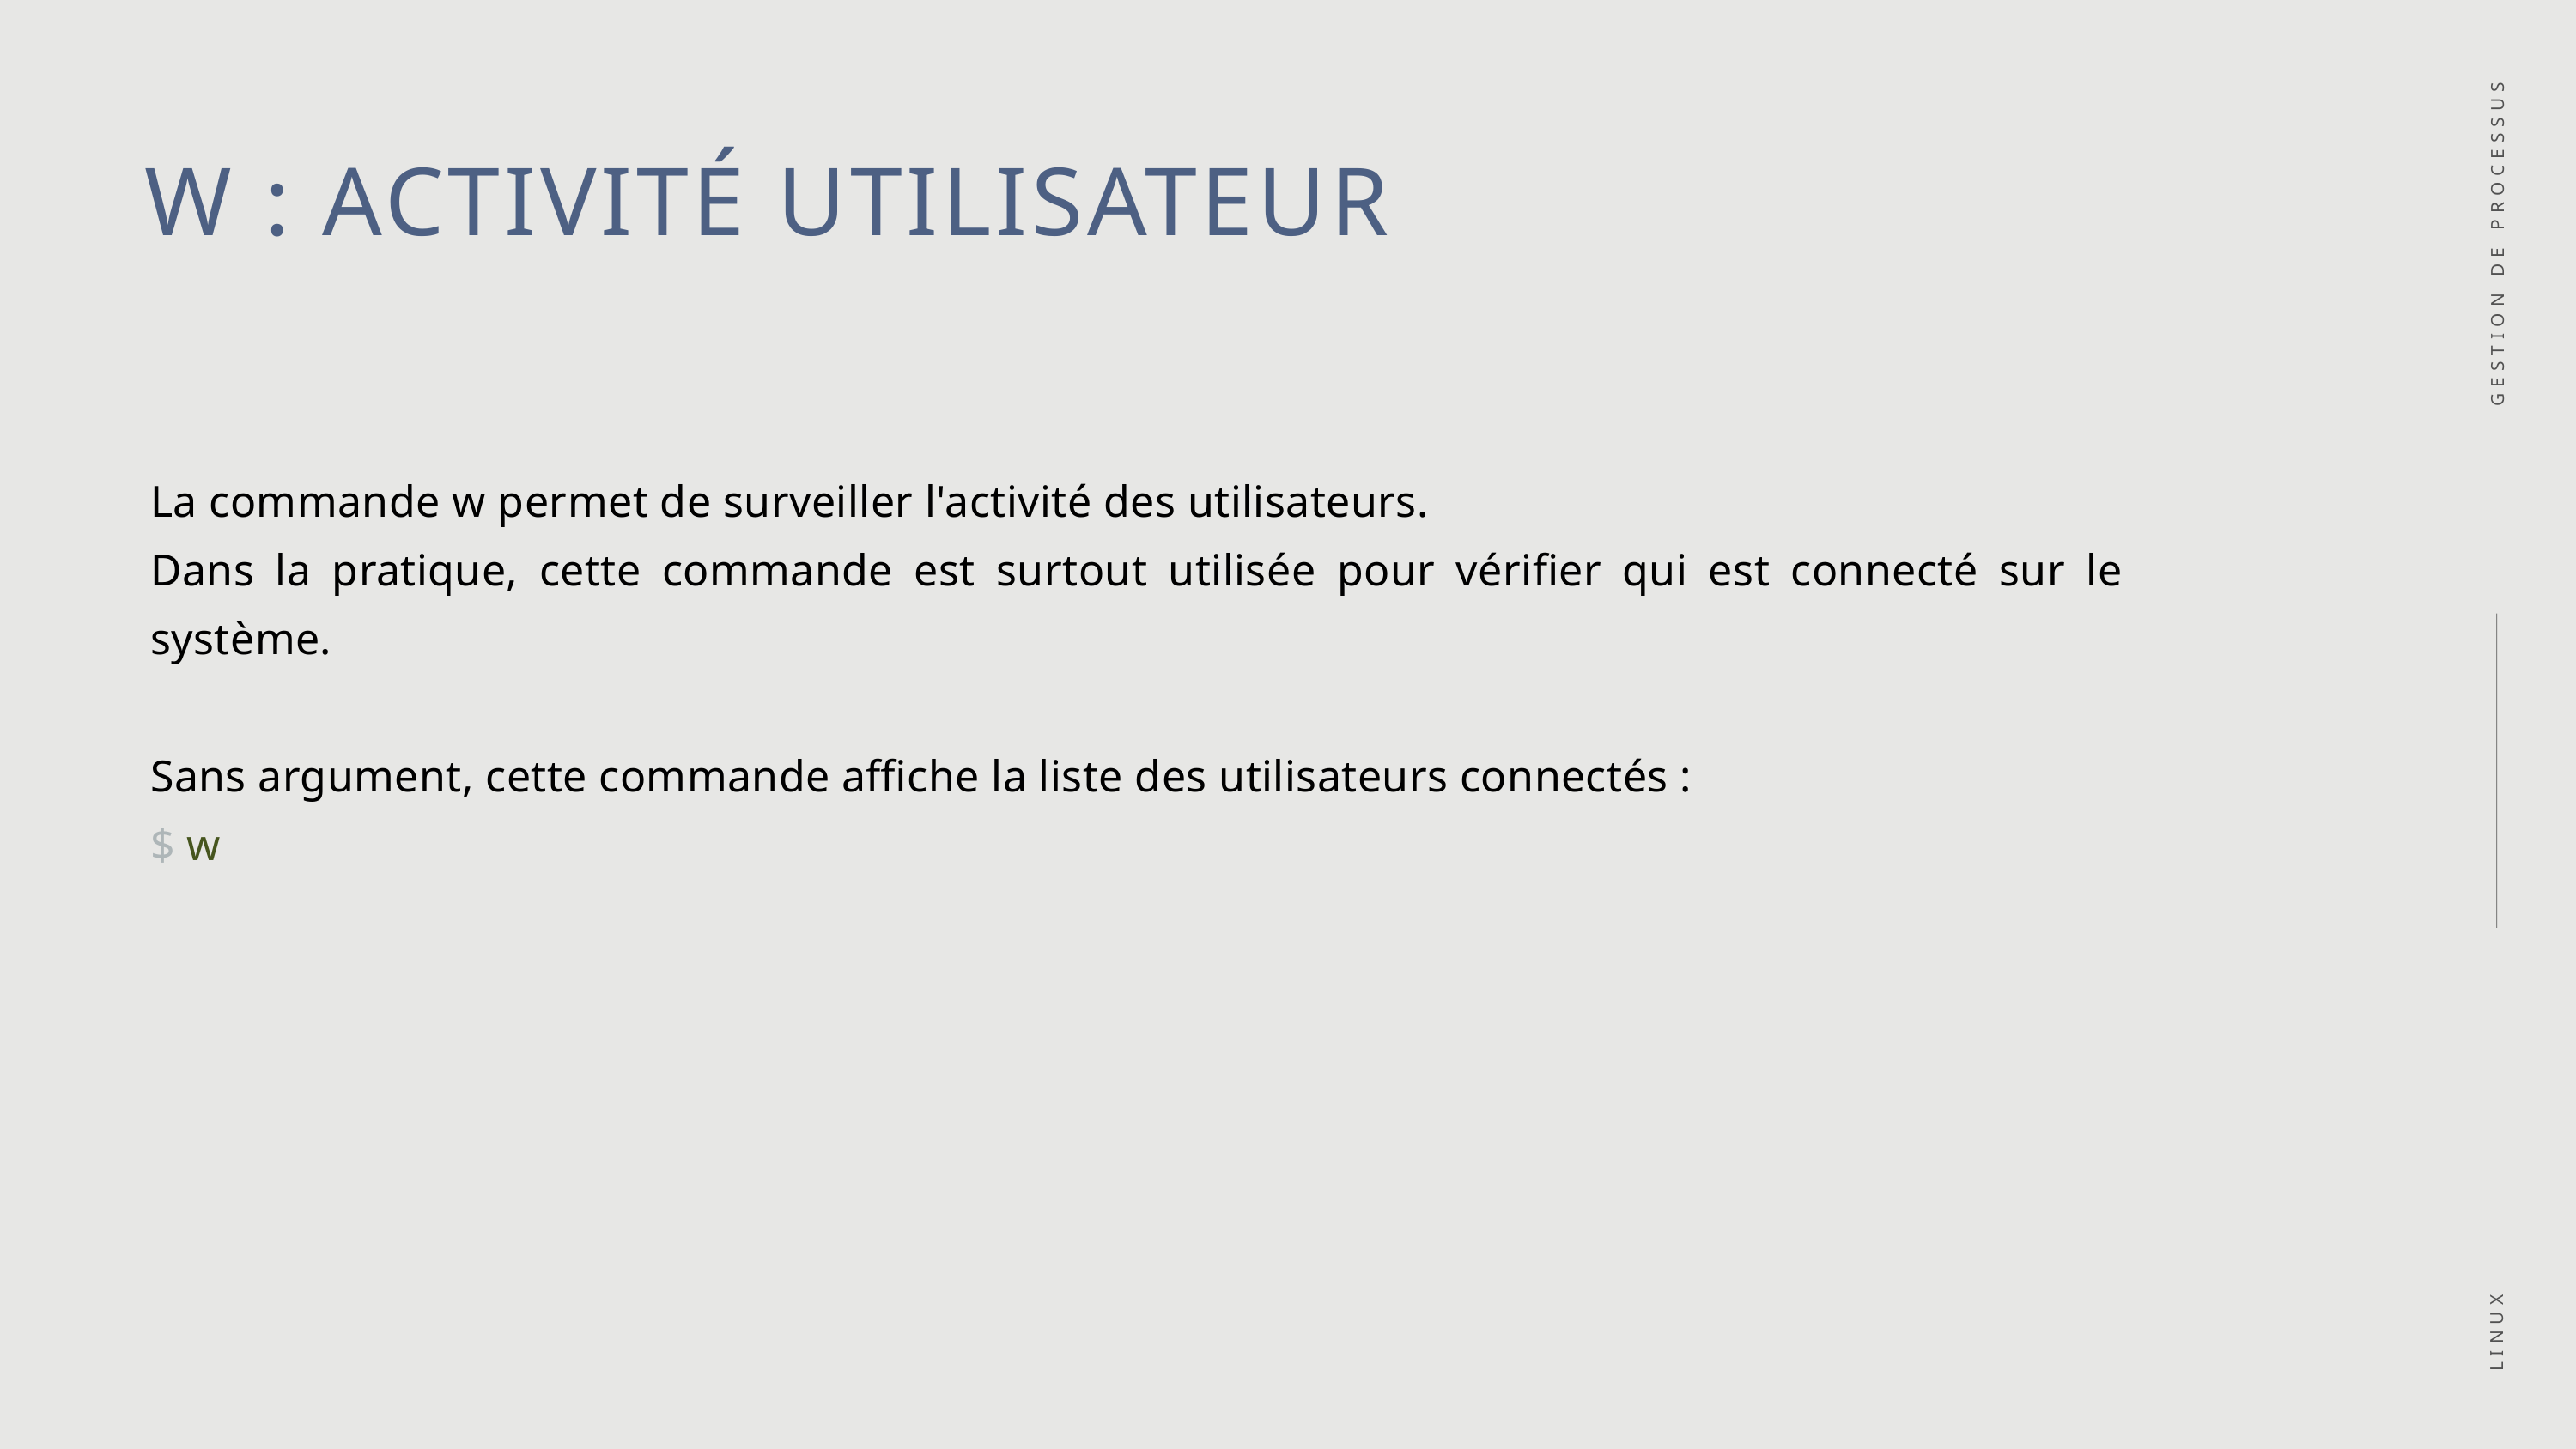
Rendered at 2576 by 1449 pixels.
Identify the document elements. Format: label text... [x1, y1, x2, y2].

text_box [1111, 757, 2431, 964]
text_box La commande w permet de surveiller l'activité des utilisateurs. Dans la pratique, cette commande est surtout utilisée pour vérifier qui est connecté sur le système. Sans argument, cette commande affiche la liste des utilisateurs connectés : $ w [150, 457, 2125, 870]
text_box LINUX [2486, 997, 2506, 1372]
text_box W : ACTIVITÉ UTILISATEUR [144, 149, 2431, 255]
text_box GESTION DE PROCESSUS [2487, 82, 2508, 614]
